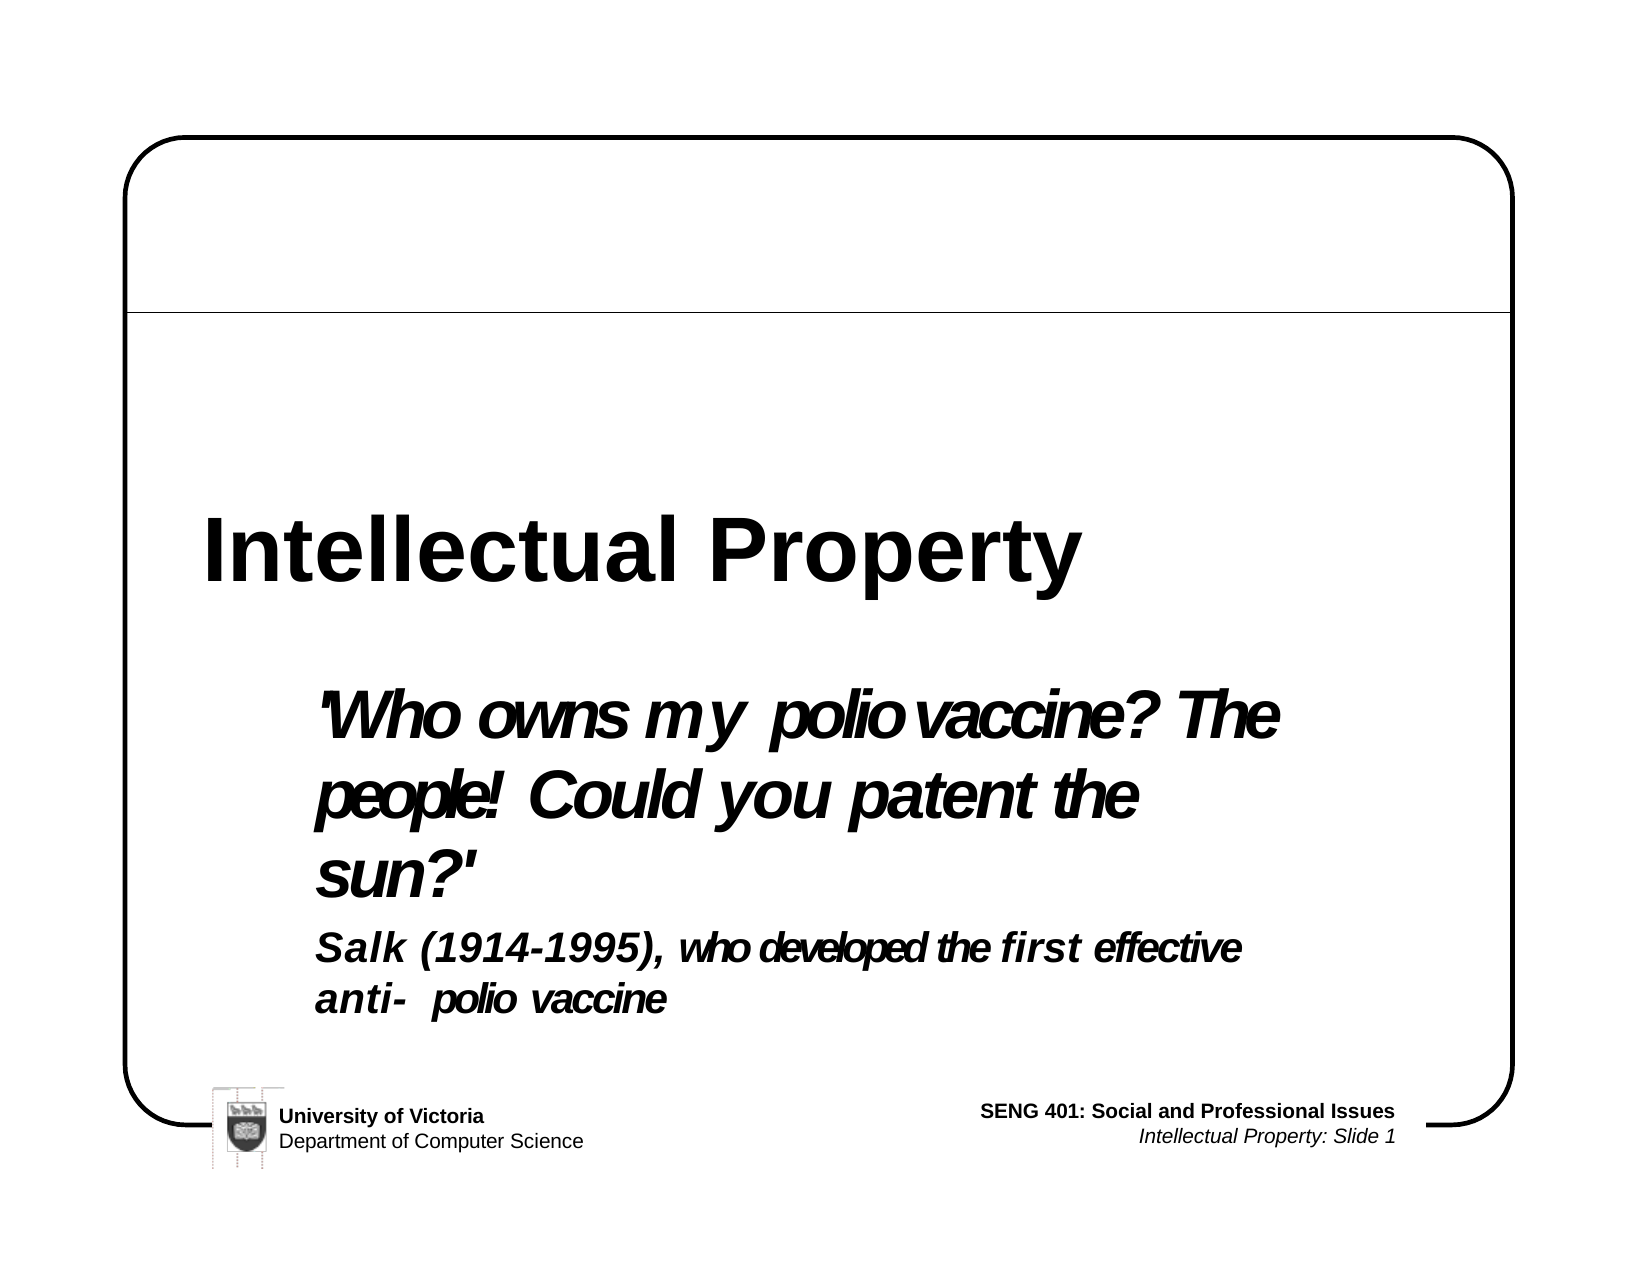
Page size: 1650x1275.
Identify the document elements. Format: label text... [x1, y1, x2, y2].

text_box 'Who owns my polio vaccine? The people! Could you patent the sun?' [312, 673, 1294, 911]
slide_number SENG 401: Social and Professional Issues Intellectual Property: Slide 1 [978, 1100, 1403, 1275]
text_box Salk (1914-1995), who developed the first effective anti- polio vaccine [312, 920, 1339, 1022]
footer University of Victoria Department of Computer Science [276, 1104, 591, 1275]
picture [212, 1087, 285, 1169]
title Intellectual Property [200, 490, 1086, 703]
